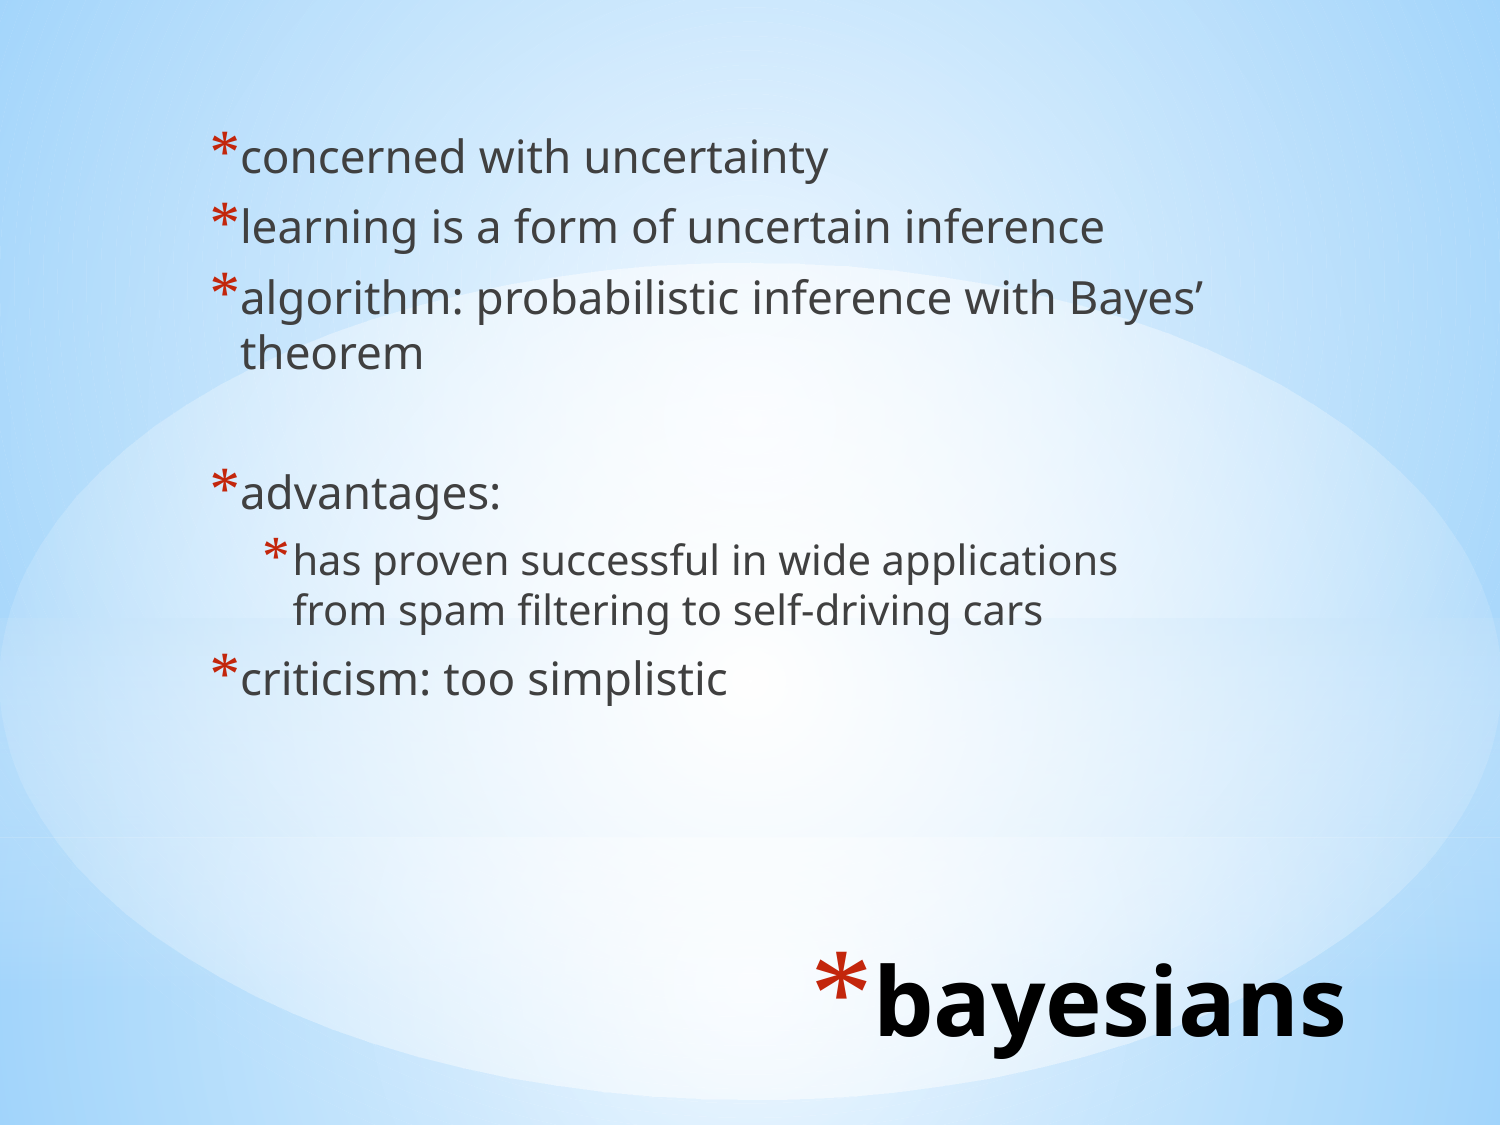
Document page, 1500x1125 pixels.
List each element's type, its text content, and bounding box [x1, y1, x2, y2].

list concerned with uncertainty learning is a form of uncertain inference algorithm: probabilistic inference with Bayes’ theorem advantages: has proven successful in wide applications from spam filtering to self-driving cars criticism: too simplistic [187, 120, 1238, 837]
title bayesians [294, 933, 1363, 1121]
